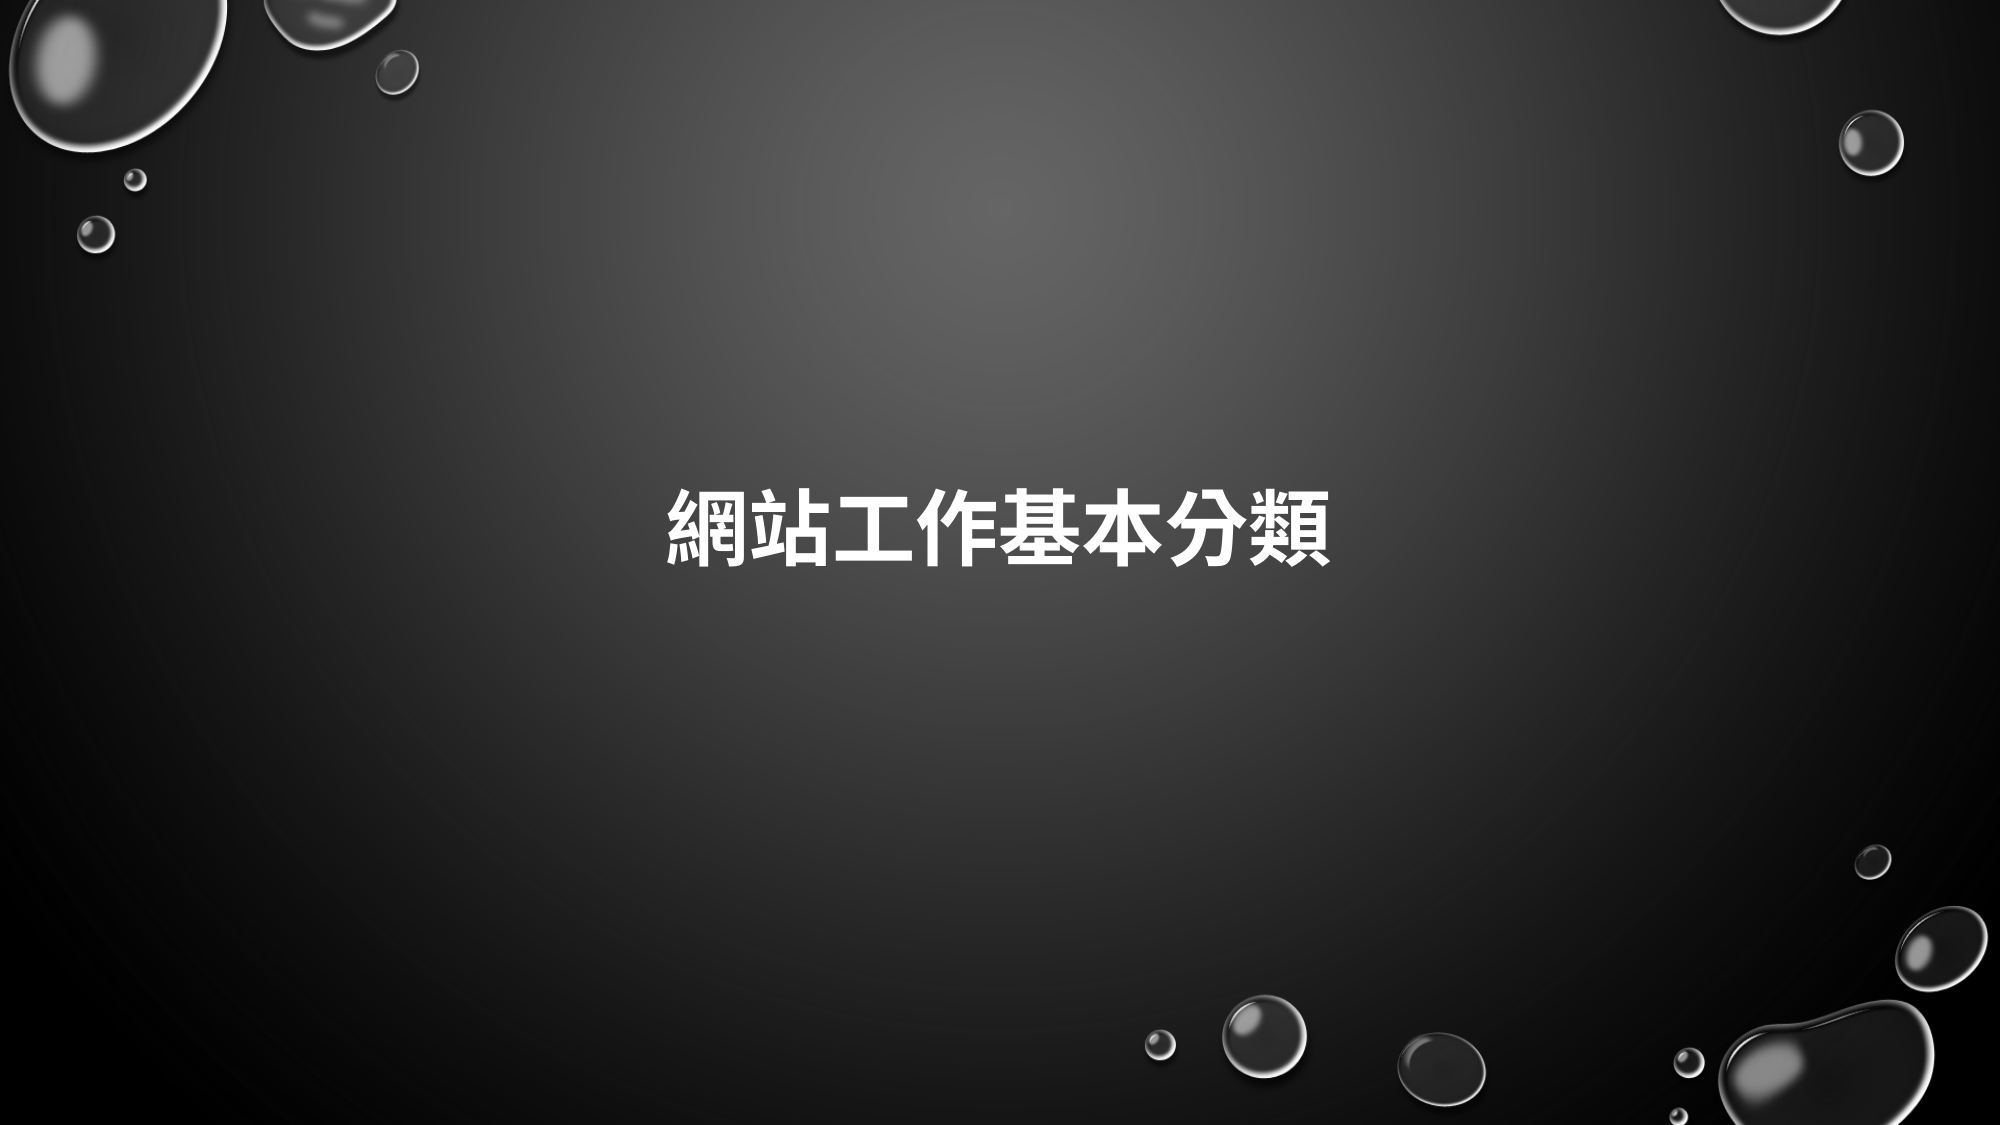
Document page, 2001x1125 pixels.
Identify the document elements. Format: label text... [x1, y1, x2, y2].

title 網站工作基本分類 [149, 135, 1848, 585]
picture [0, 0, 2000, 1125]
